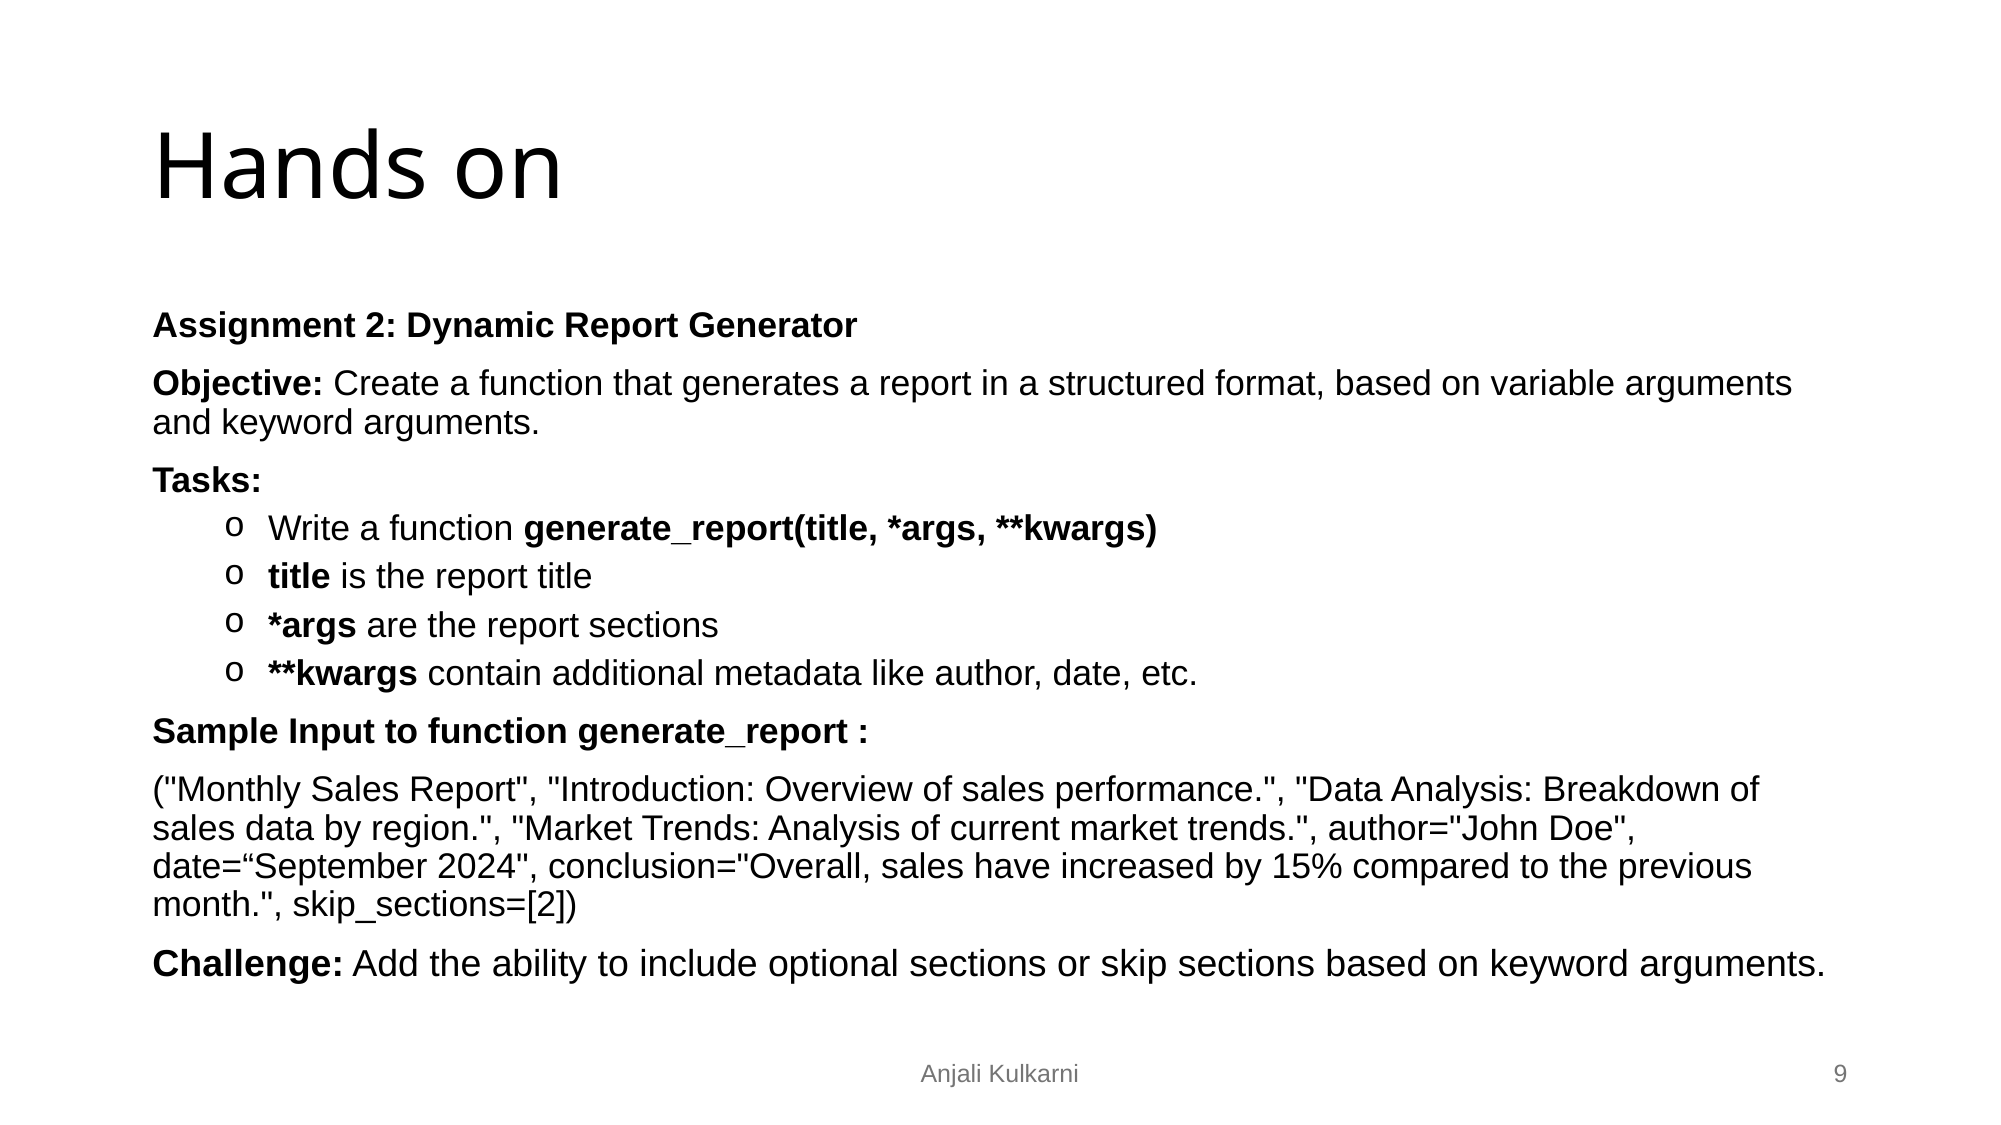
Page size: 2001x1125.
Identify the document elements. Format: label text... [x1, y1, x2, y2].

slide_number ‹#› [1412, 1042, 1863, 1103]
list Assignment 2: Dynamic Report Generator Objective: Create a function that generates a report in a structured format, based on variable arguments and keyword arguments. Tasks: Write a function generate_report(title, *args, **kwargs) title is the report title *args are the report sections **kwargs contain additional metadata like author, date, etc. Sample Input to function generate_report : ("Monthly Sales Report", "Introduction: Overview of sales performance.", "Data Analysis: Breakdown of sales data by region.", "Market Trends: Analysis of current market trends.", author="John Doe", date=“September 2024", conclusion="Overall, sales have increased by 15% compared to the previous month.", skip_sections=[2]) Challenge: Add the ability to include optional sections or skip sections based on keyword arguments. [137, 299, 1863, 1014]
title Hands on [137, 59, 1863, 278]
footer Anjali Kulkarni [662, 1042, 1338, 1103]
